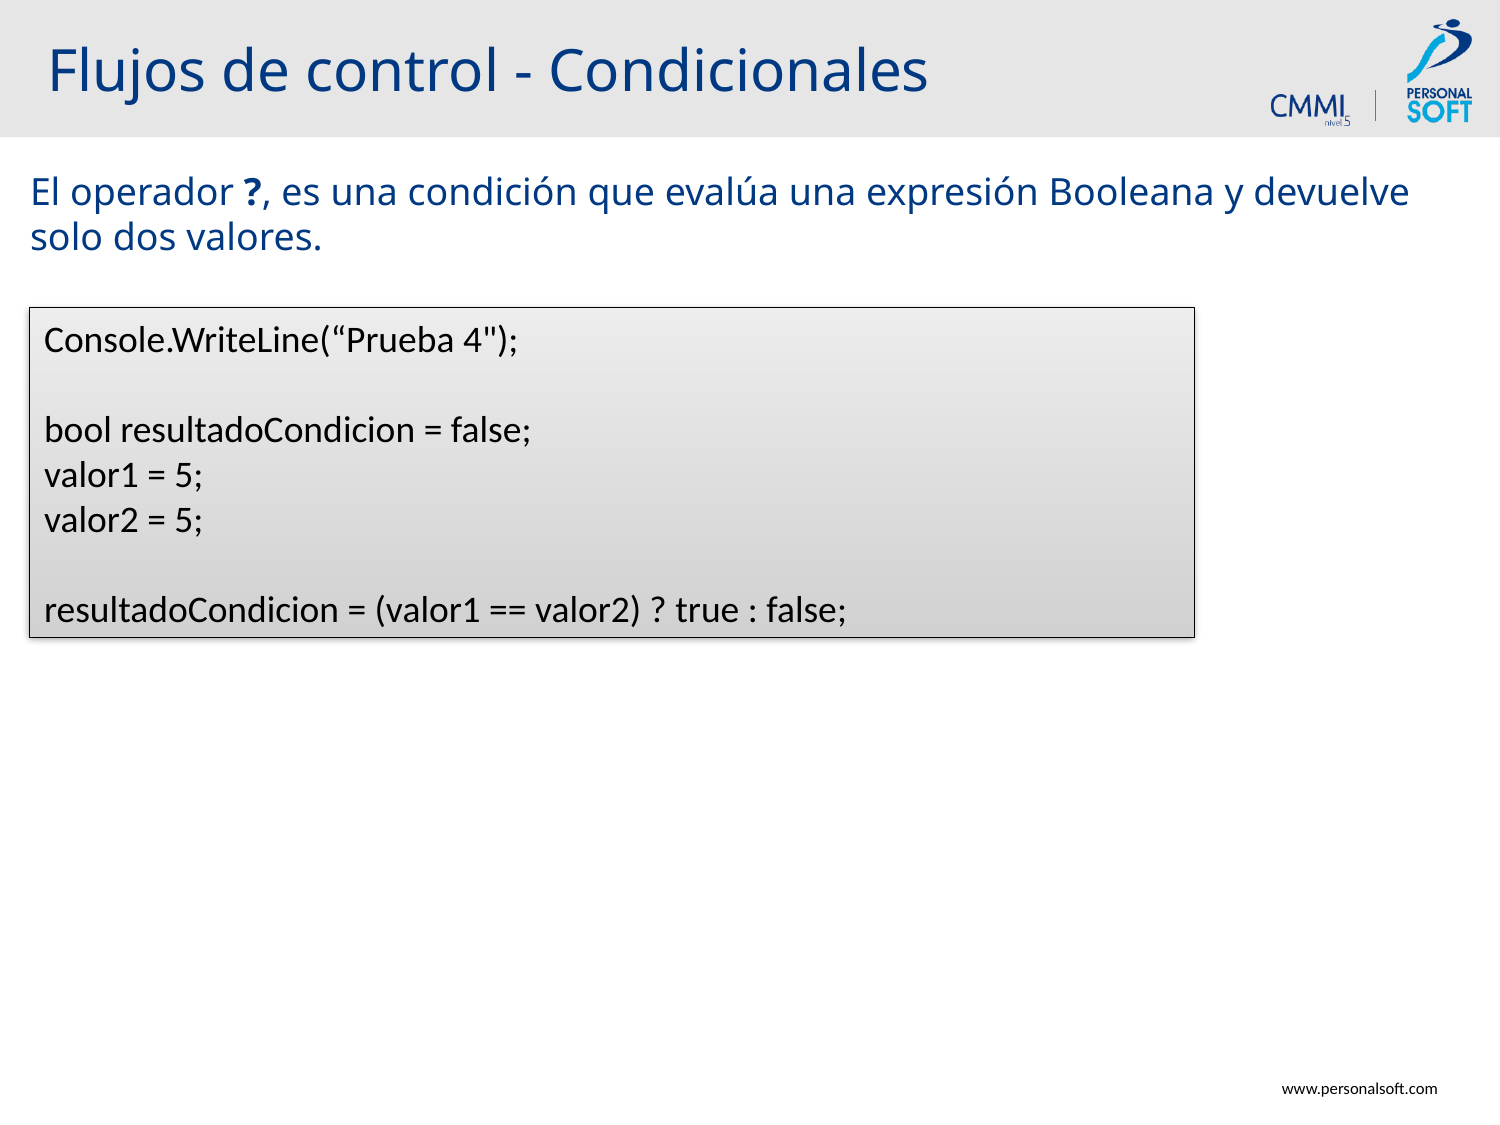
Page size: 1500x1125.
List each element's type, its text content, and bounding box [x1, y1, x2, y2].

text_box www.personalsoft.com [1267, 1070, 1454, 1106]
text_box El operador ?, es una condición que evalúa una expresión Booleana y devuelve solo dos valores. [15, 160, 1483, 266]
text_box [0, 0, 1500, 138]
text_box Console.WriteLine(“Prueba 4"); bool resultadoCondicion = false; valor1 = 5; valor2 = 5; resultadoCondicion = (valor1 == valor2) ? true : false; [29, 307, 1195, 638]
